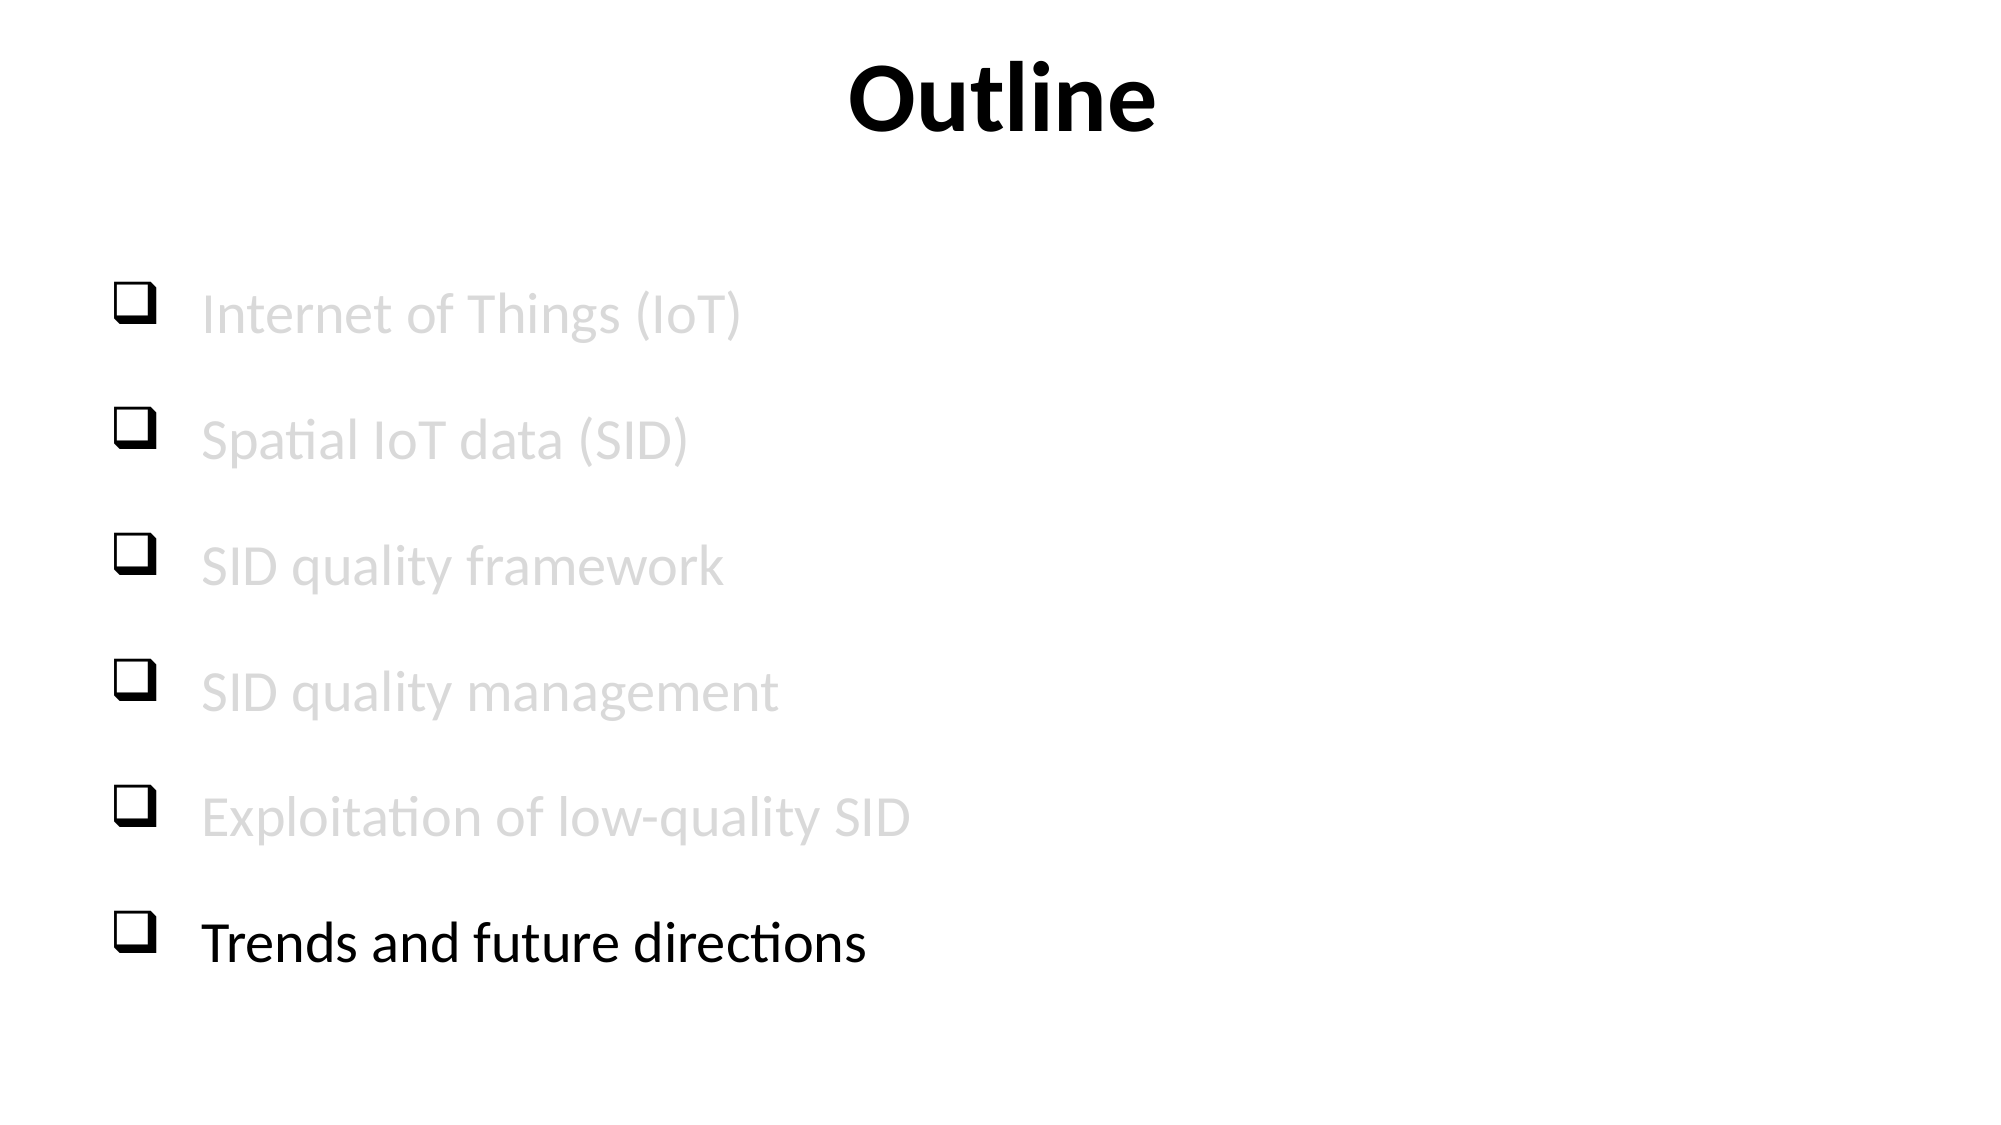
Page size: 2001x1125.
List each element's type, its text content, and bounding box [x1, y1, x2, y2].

list Outline [46, 37, 1961, 173]
text_box Internet of Things (IoT) Spatial IoT data (SID) SID quality framework SID quality management Exploitation of low-quality SID Trends and future directions [94, 232, 1961, 1088]
